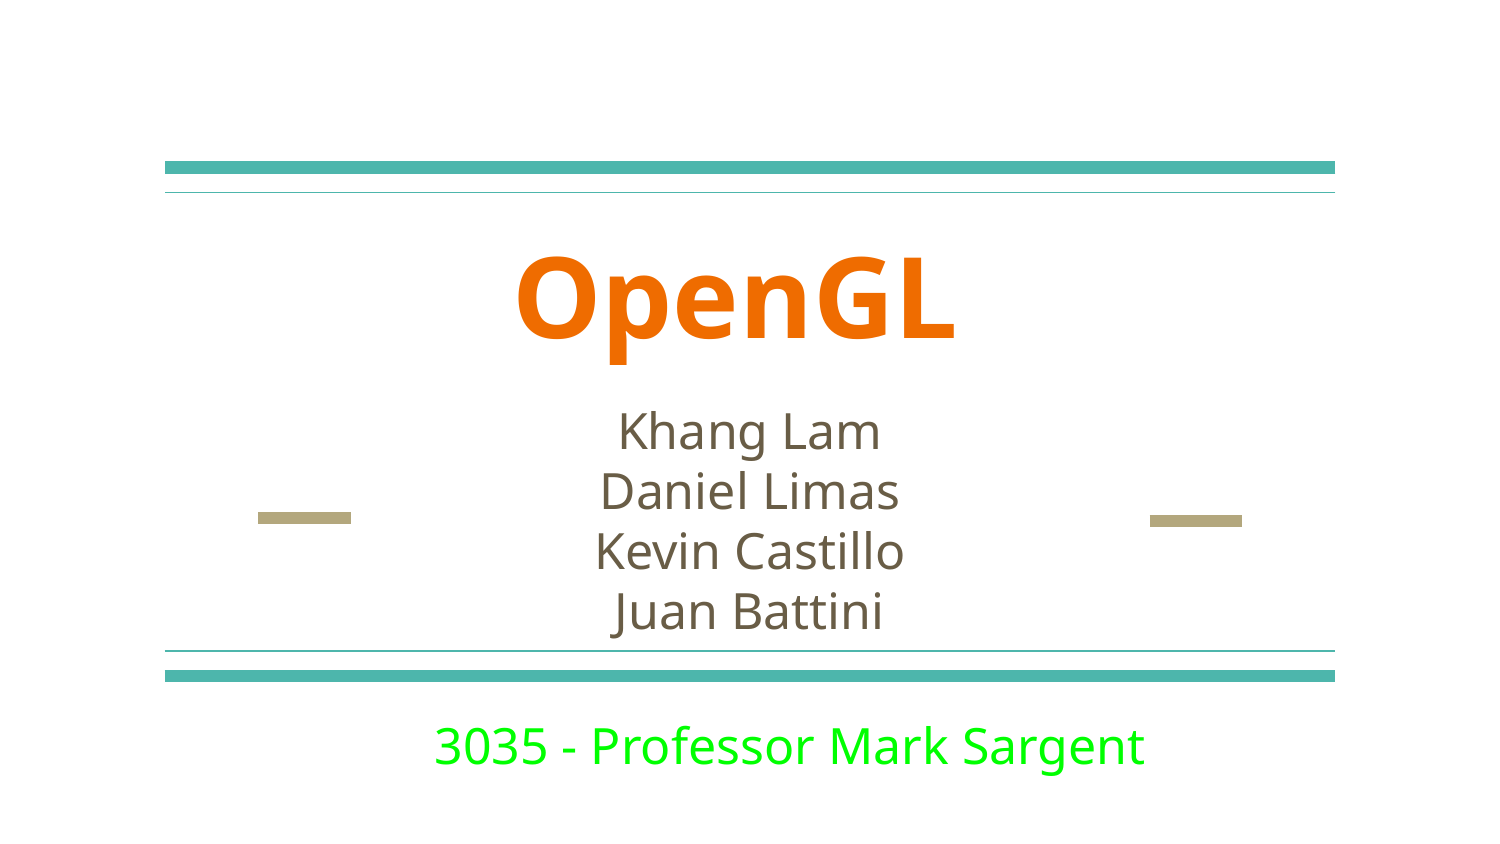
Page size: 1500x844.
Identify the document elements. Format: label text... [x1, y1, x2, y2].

text_box 3035 - Professor Mark Sargent [419, 699, 1178, 776]
title OpenGL [164, 208, 1336, 377]
subtitle Khang Lam Daniel Limas Kevin Castillo Juan Battini [350, 384, 1150, 700]
